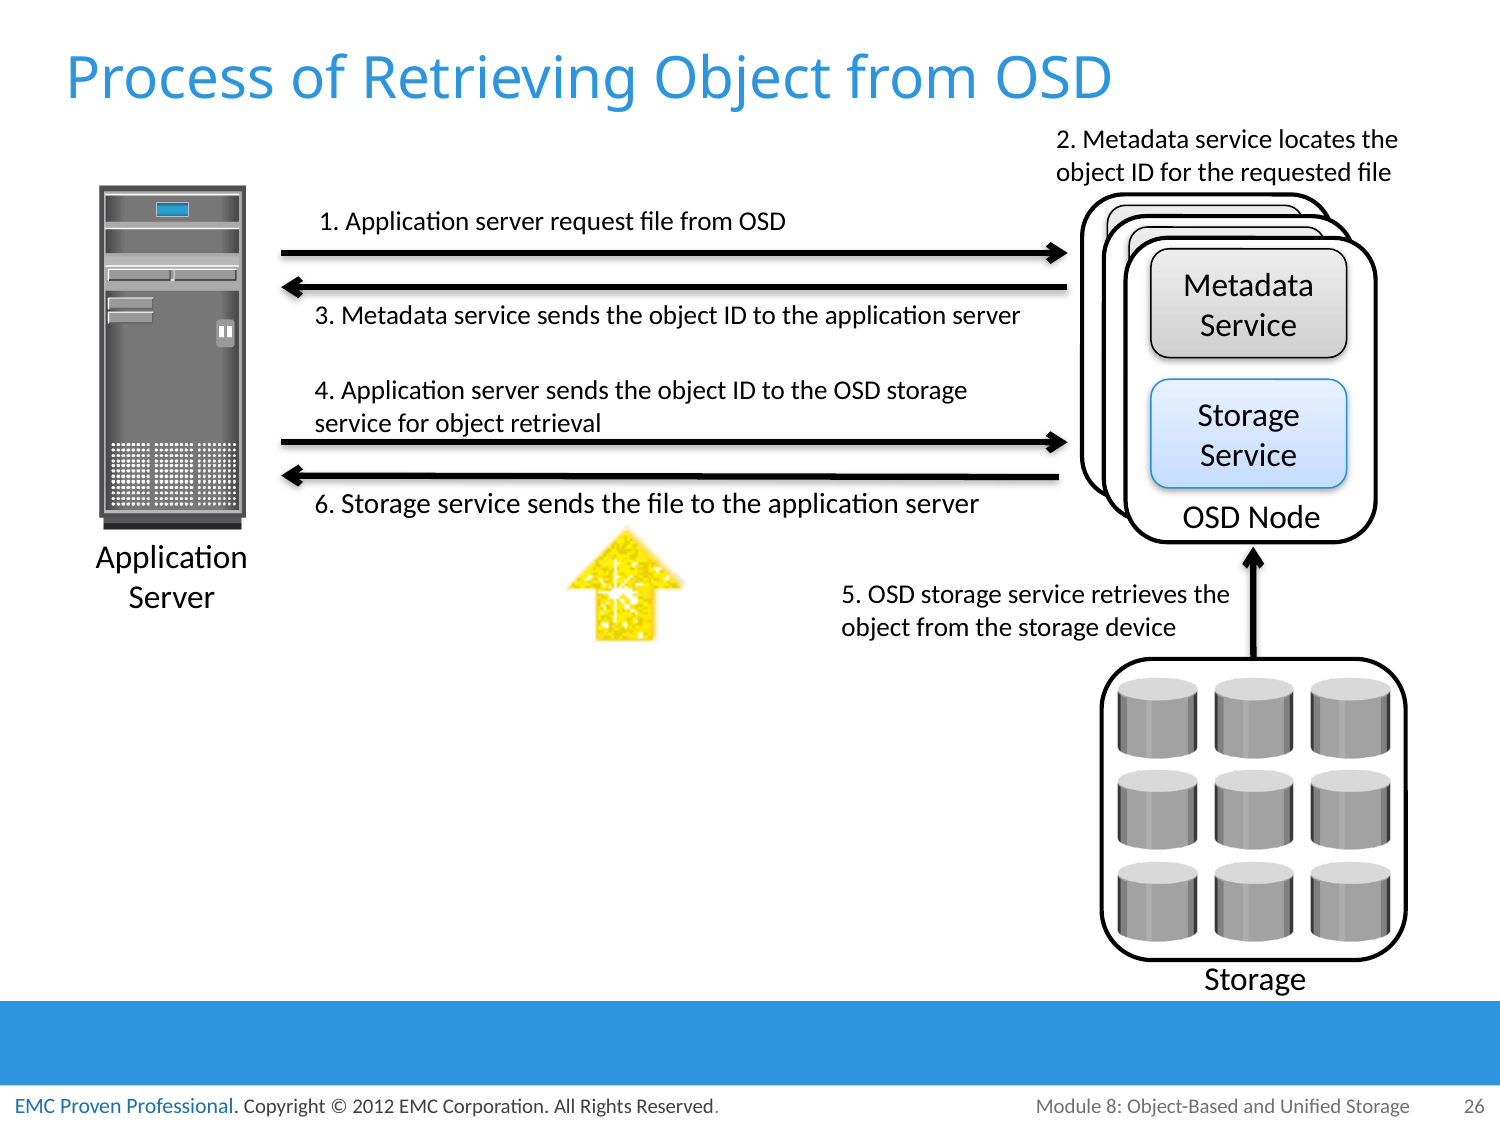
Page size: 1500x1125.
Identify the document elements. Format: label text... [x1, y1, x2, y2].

footer Module 8: Object-Based and Unified Storage [737, 1087, 1425, 1125]
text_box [68, 114, 1426, 1006]
slide_number 26 [1425, 1087, 1500, 1125]
title Process of Retrieving Object from OSD [49, 12, 1438, 138]
picture [564, 521, 691, 648]
